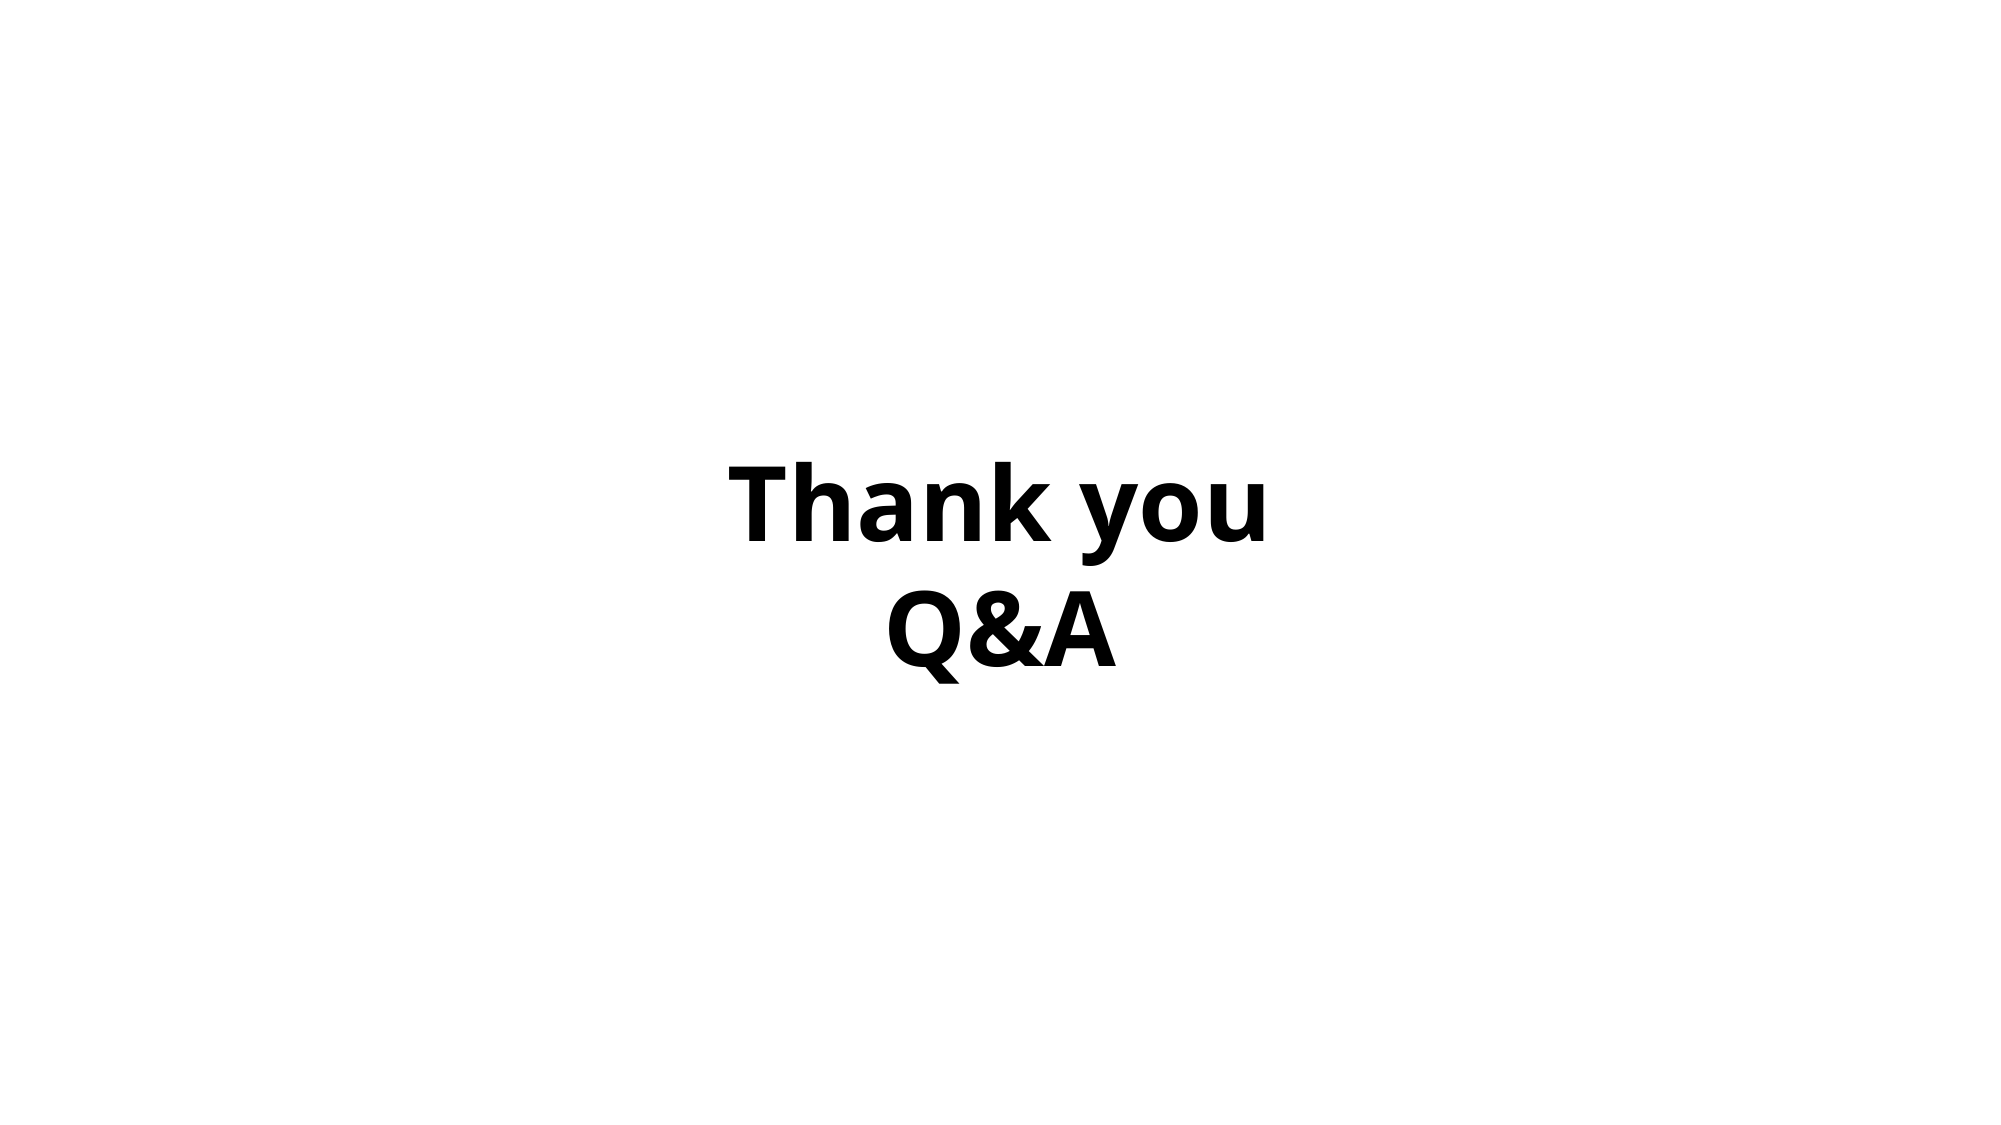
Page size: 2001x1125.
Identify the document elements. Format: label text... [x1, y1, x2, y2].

text_box Thank you Q&A [274, 430, 1726, 695]
